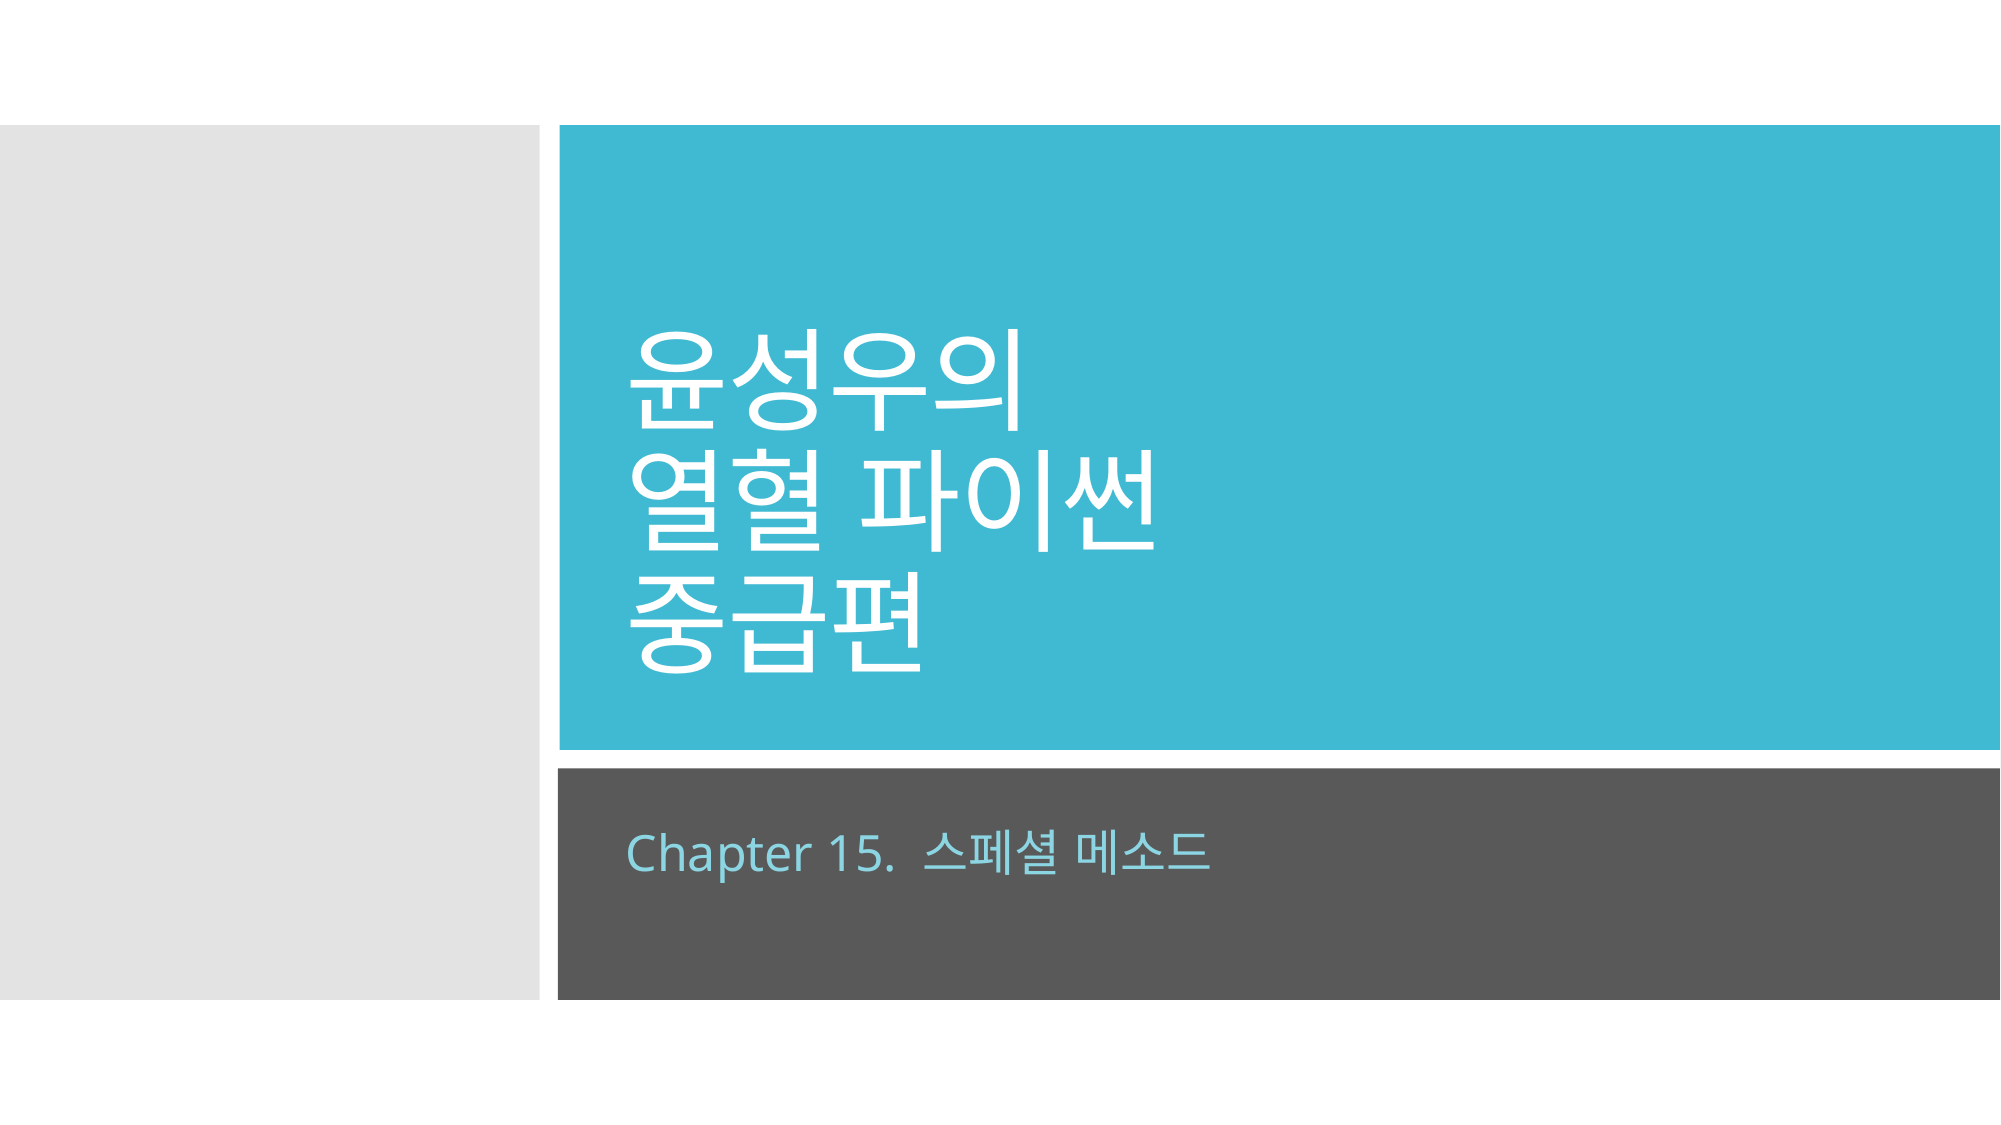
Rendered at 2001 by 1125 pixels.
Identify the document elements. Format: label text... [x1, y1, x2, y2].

title 윤성우의 열혈 파이썬 중급편 [610, 213, 1790, 698]
text_box [559, 124, 2000, 751]
subtitle Chapter 15. 스페셜 메소드 [610, 821, 2000, 948]
text_box [557, 768, 2000, 1001]
text_box [0, 0, 2000, 1125]
text_box [0, 124, 541, 1001]
